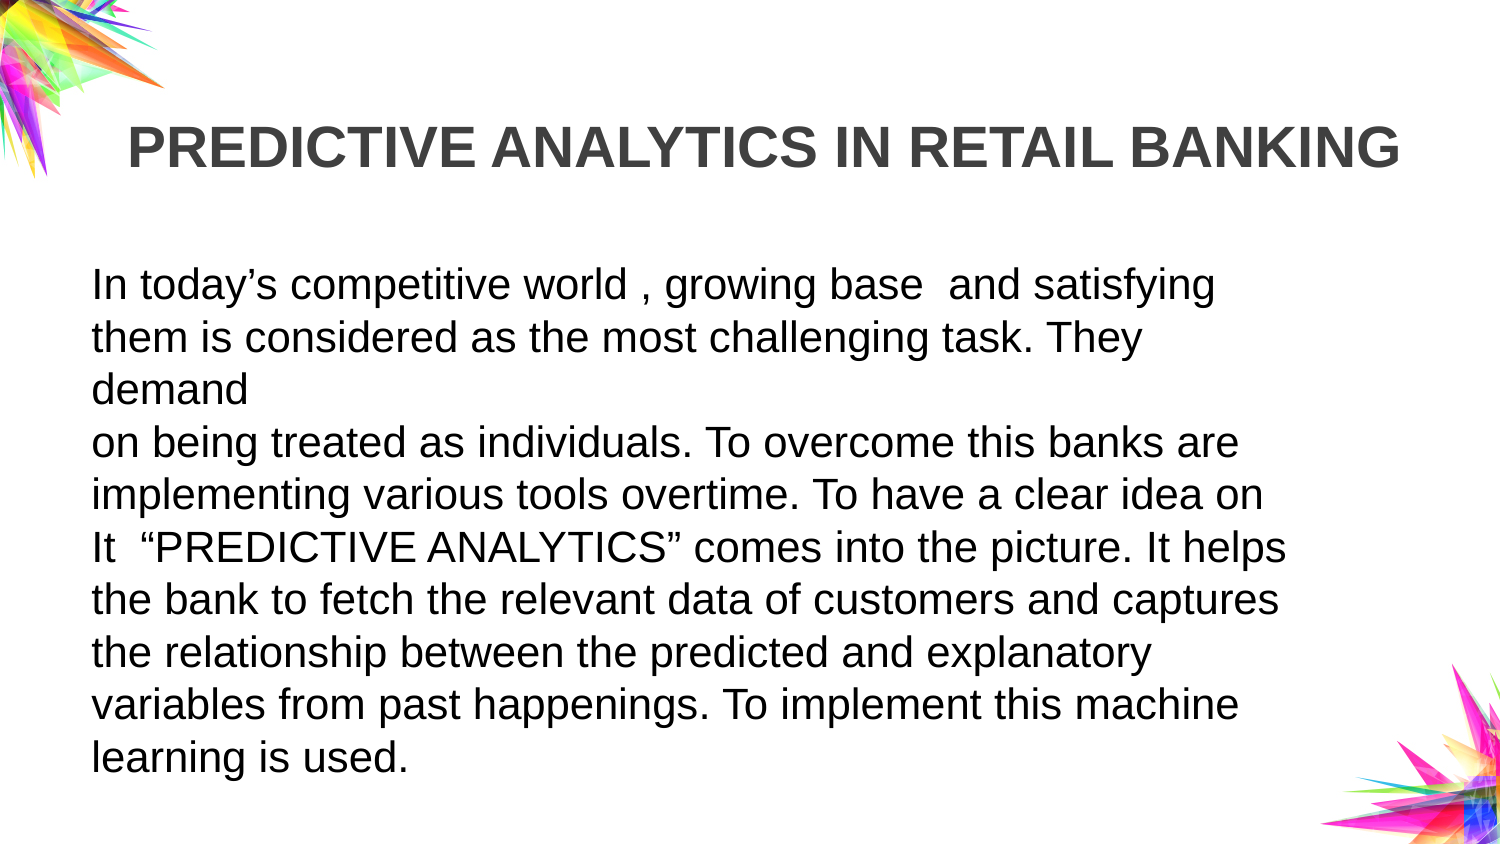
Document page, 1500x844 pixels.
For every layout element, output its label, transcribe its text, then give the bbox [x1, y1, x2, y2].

picture [0, 0, 1500, 844]
title PREDICTIVE ANALYTICS IN RETAIL BANKING [76, 91, 1453, 198]
text_box In today’s competitive world , growing base and satisfying them is considered as the most challenging task. They demand on being treated as individuals. To overcome this banks are implementing various tools overtime. To have a clear idea on It “PREDICTIVE ANALYTICS” comes into the picture. It helps the bank to fetch the relevant data of customers and captures the relationship between the predicted and explanatory variables from past happenings. To implement this machine learning is used. [76, 248, 1317, 789]
